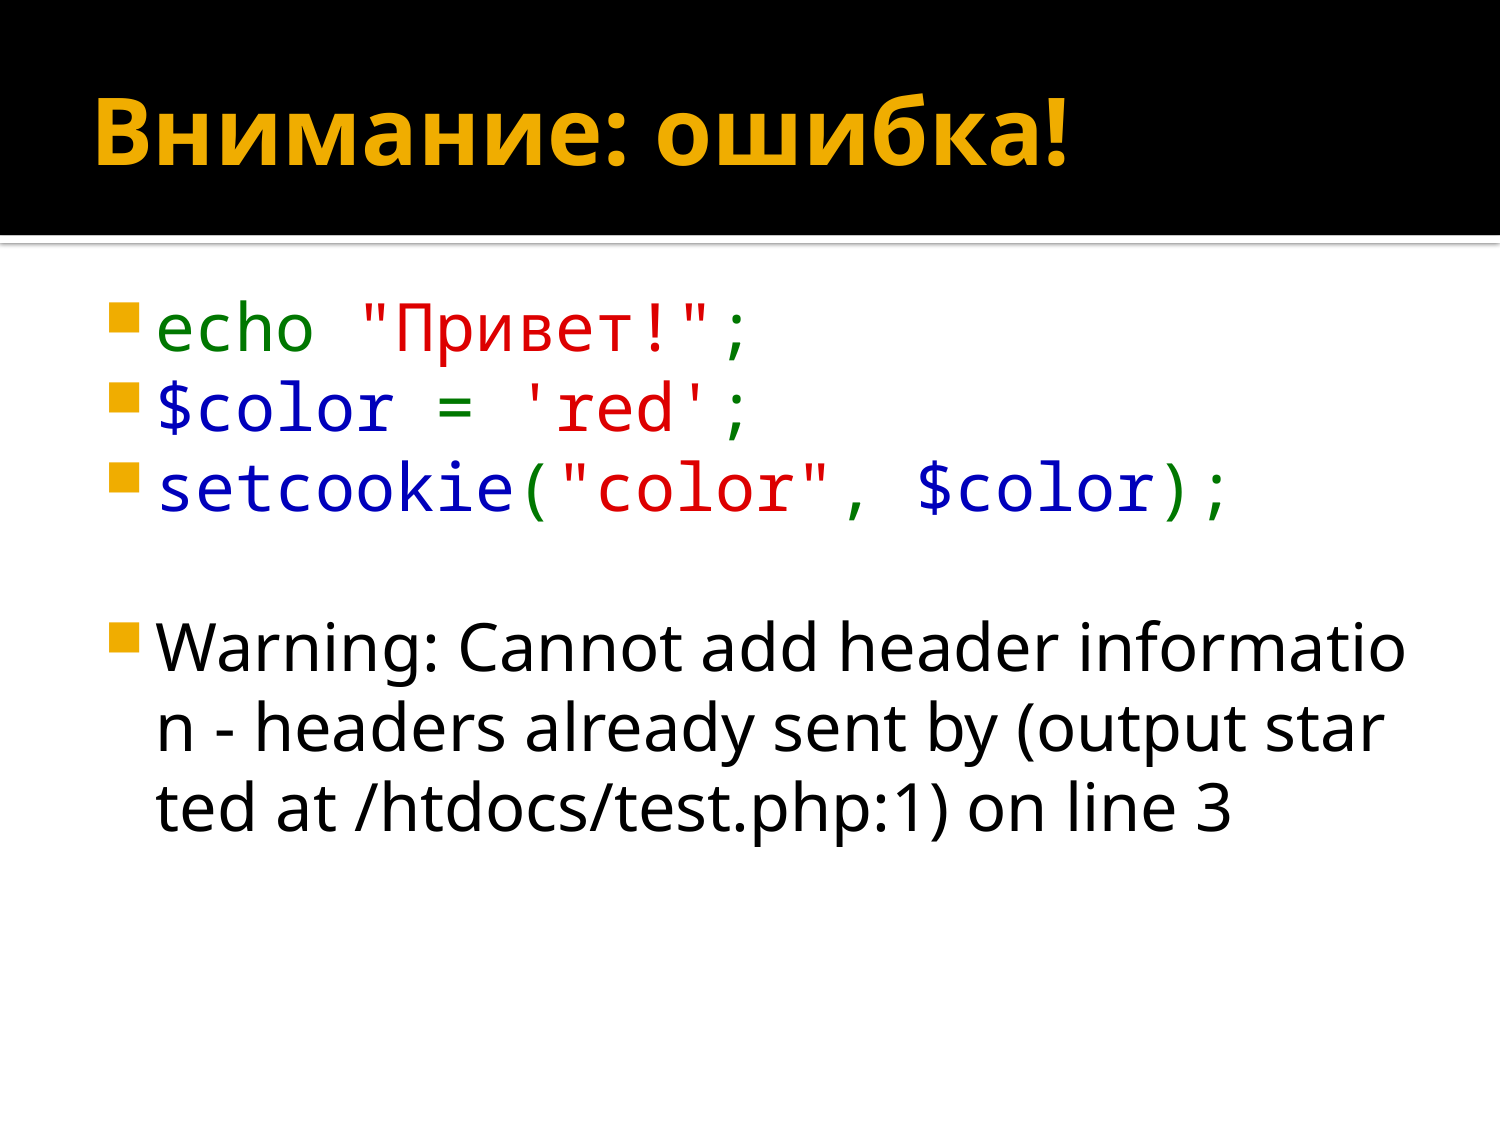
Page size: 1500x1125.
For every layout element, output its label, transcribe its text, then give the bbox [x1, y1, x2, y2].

list echo "Привет!"; $color = 'red'; setcookie("color", $color); Warning: Cannot add header information - headers already sent by (output started at /htdocs/test.php:1) on line 3 [75, 269, 1425, 1125]
title Внимание: ошибка! [75, 25, 1425, 231]
